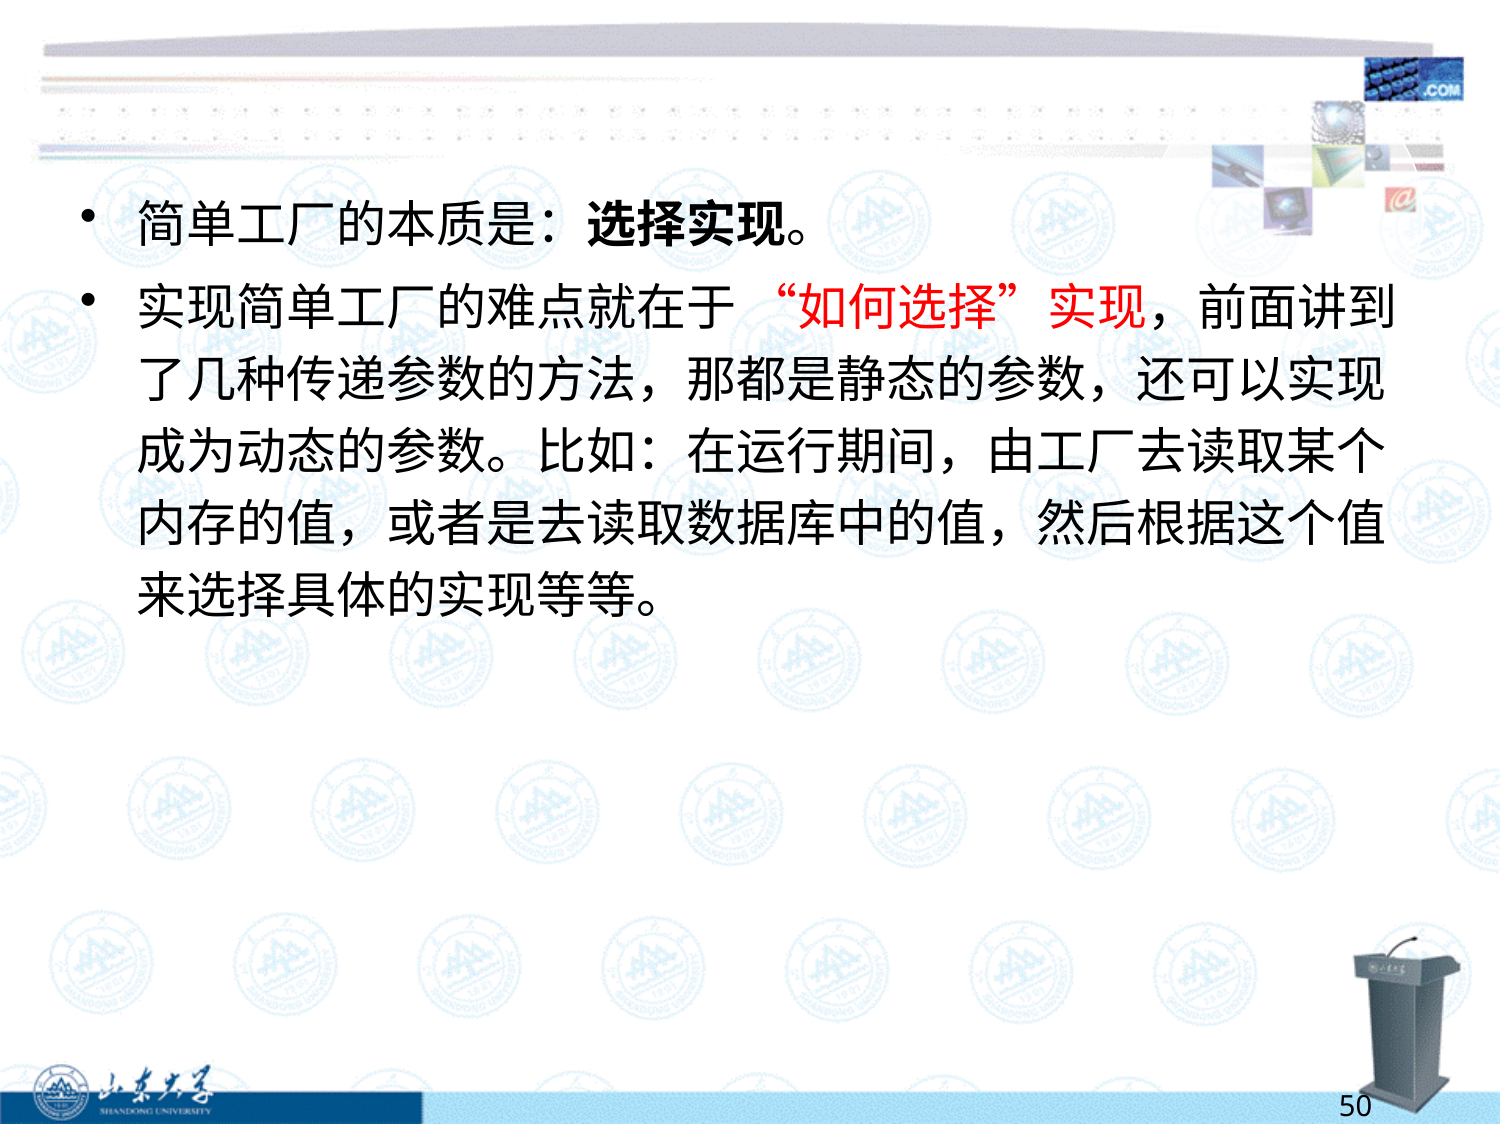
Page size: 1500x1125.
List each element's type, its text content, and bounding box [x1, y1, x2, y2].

list 简单工厂的本质是：选择实现。 实现简单工厂的难点就在于 “如何选择”实现，前面讲到了几种传递参数的方法，那都是静态的参数，还可以实现成为动态的参数。比如：在运行期间，由工厂去读取某个内存的值，或者是去读取数据库中的值，然后根据这个值来选择具体的实现等等。 [64, 172, 1424, 1038]
picture [0, 1, 1500, 1124]
slide_number 50 [1074, 1082, 1388, 1125]
